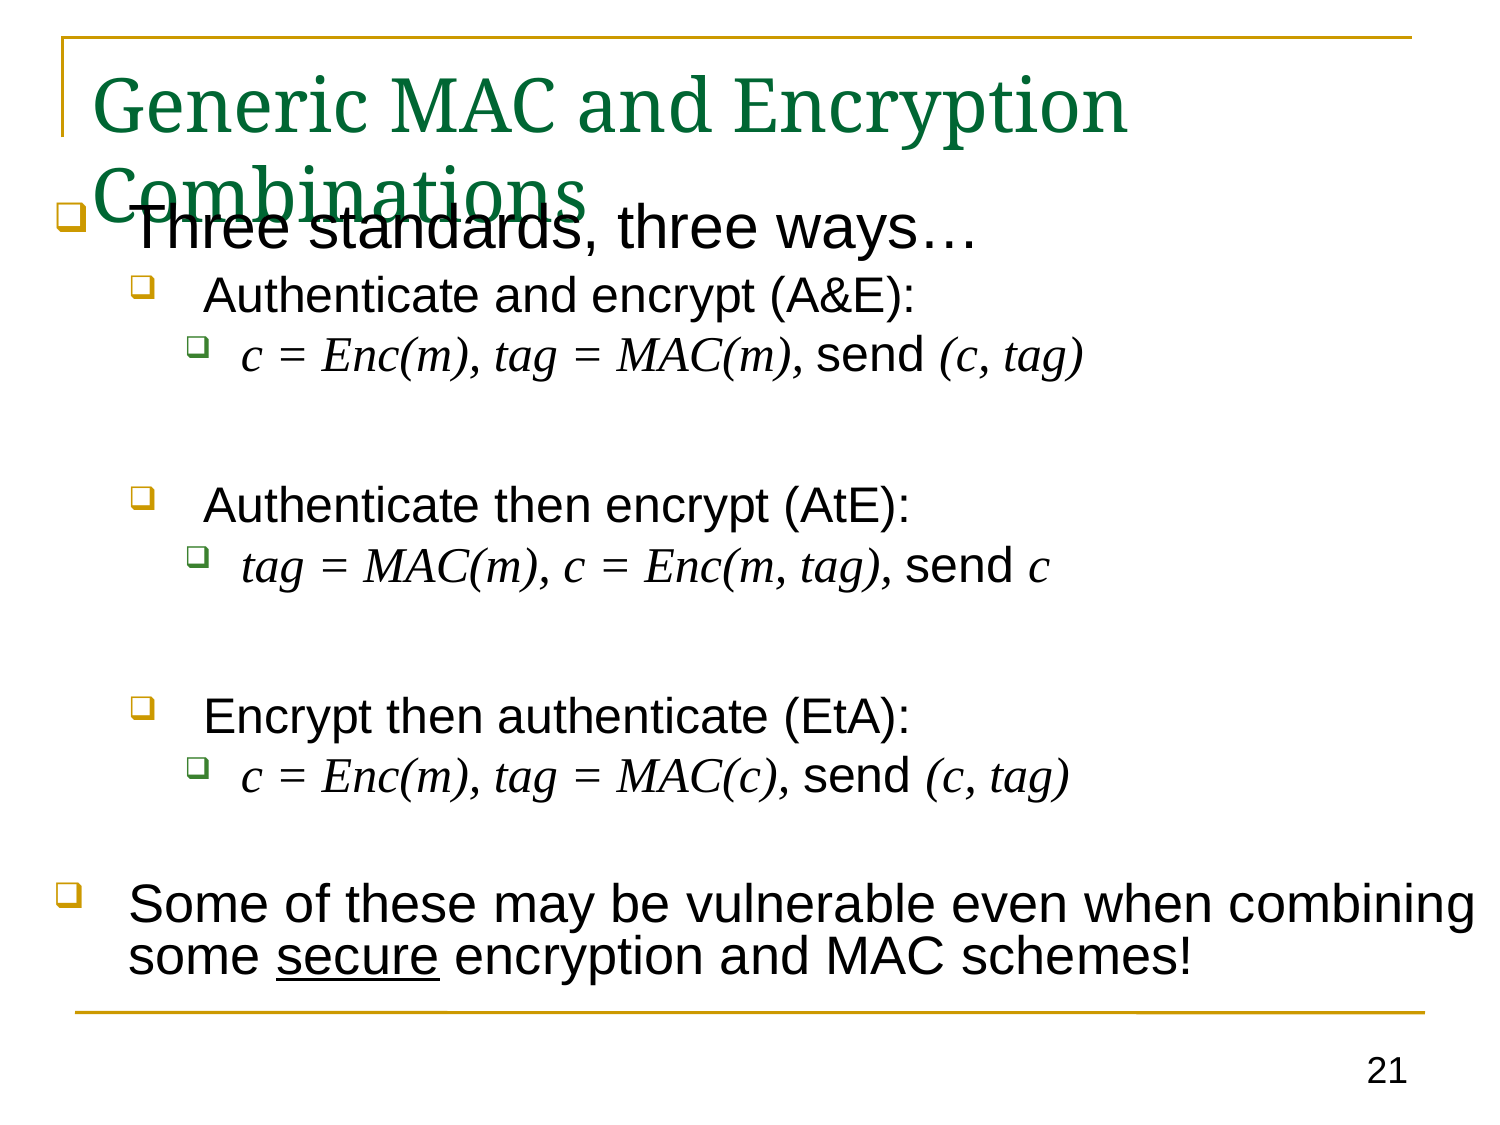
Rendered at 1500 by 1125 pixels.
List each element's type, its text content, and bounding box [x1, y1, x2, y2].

title Generic MAC and Encryption Combinations [76, 50, 1459, 171]
list Three standards, three ways… Authenticate and encrypt (A&E): c = Enc(m), tag = MAC(m), send (c, tag) Authenticate then encrypt (AtE): tag = MAC(m), c = Enc(m, tag), send c Encrypt then authenticate (EtA): c = Enc(m), tag = MAC(c), send (c, tag) Some of these may be vulnerable even when combining some secure encryption and MAC schemes! [38, 192, 1500, 1006]
slide_number 21 [1351, 1024, 1425, 1099]
